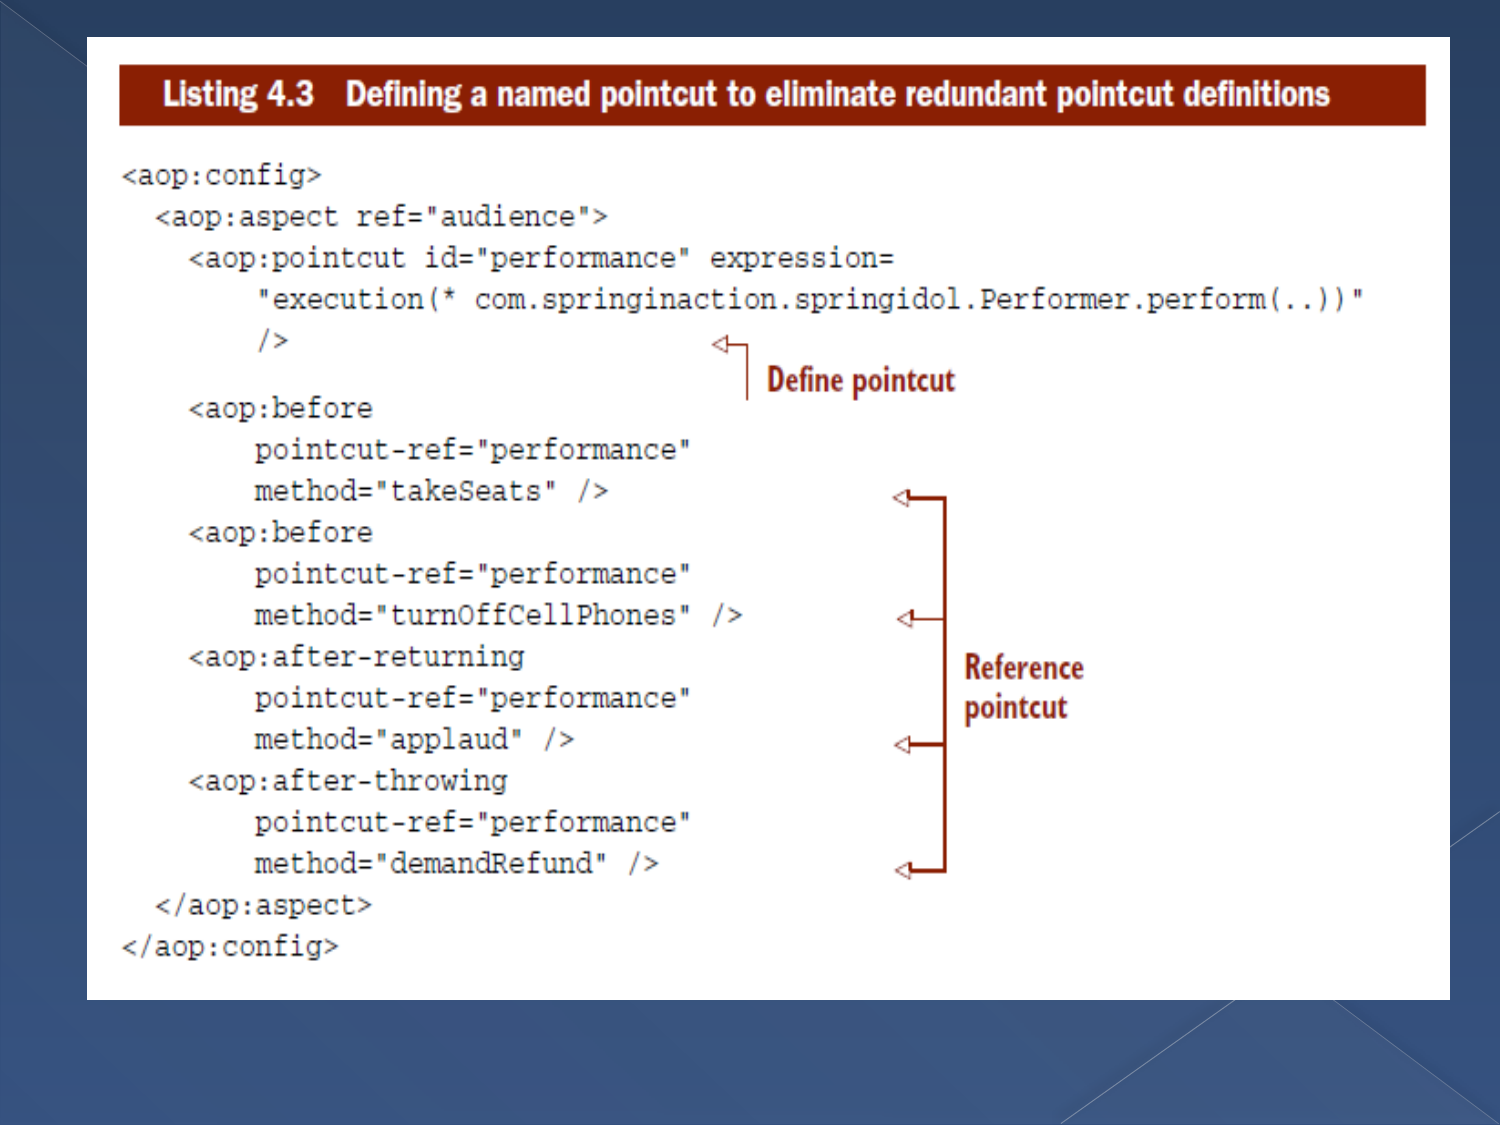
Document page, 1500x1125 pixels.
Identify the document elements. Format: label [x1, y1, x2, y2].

picture [87, 37, 1451, 1001]
